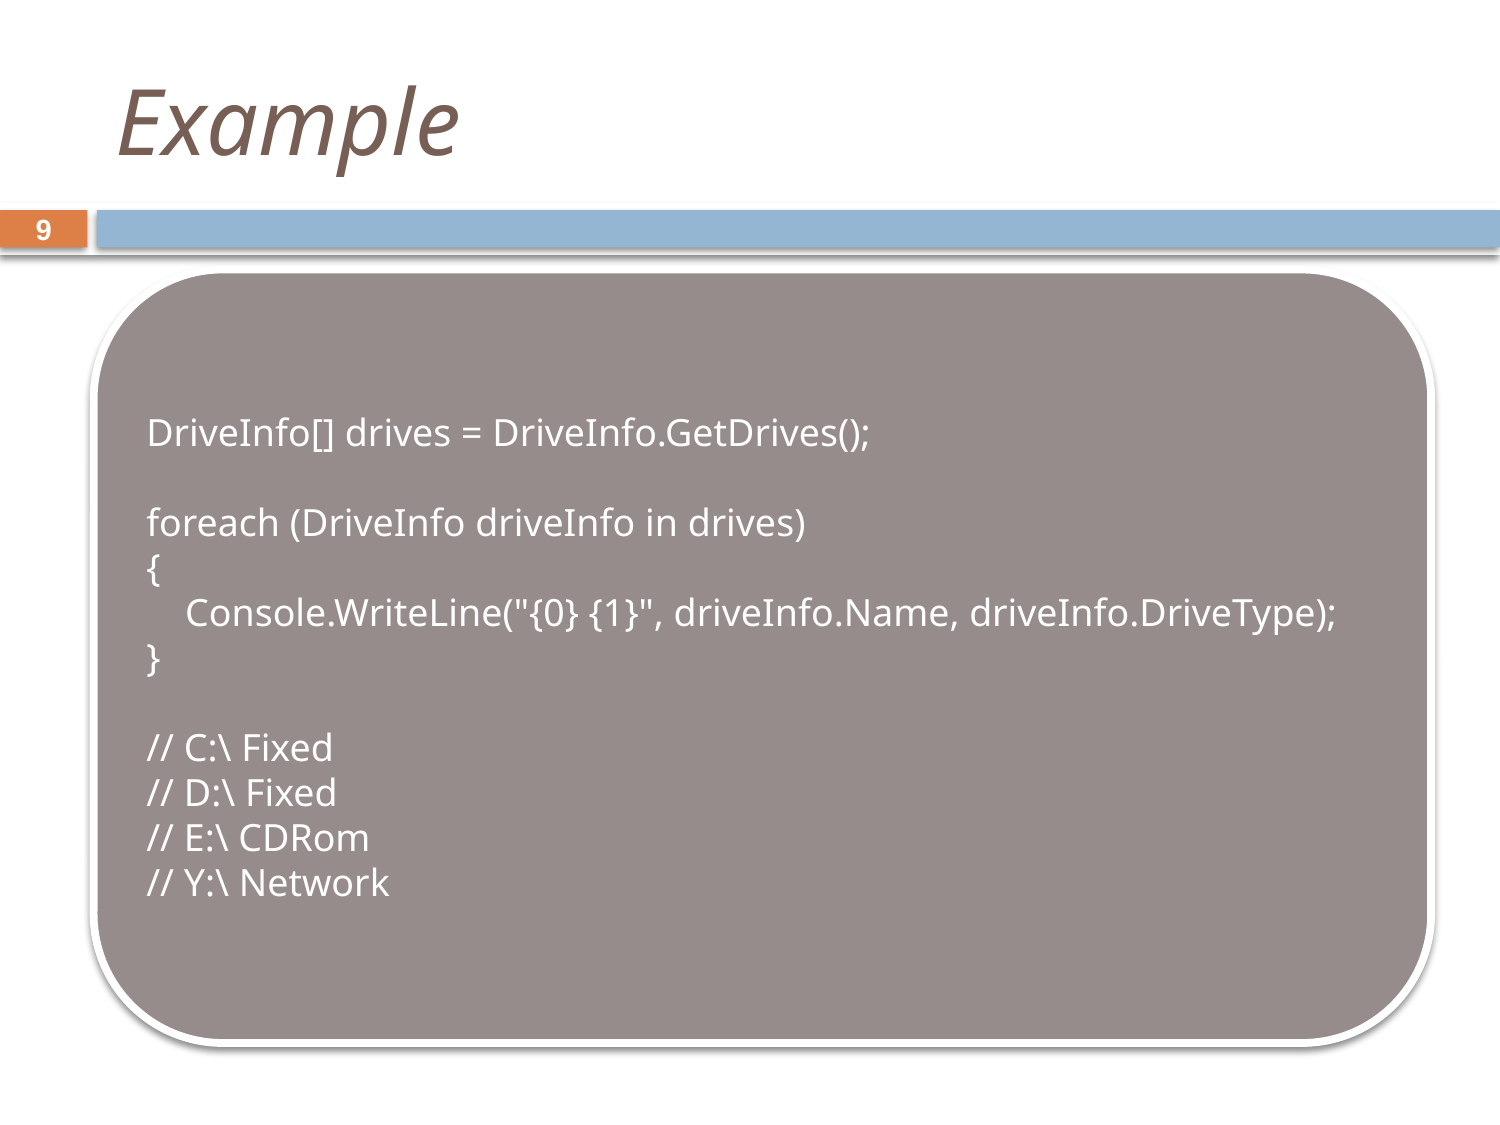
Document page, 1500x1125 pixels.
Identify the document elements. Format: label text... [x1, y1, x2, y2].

title Example [100, 37, 1438, 200]
text_box DriveInfo[] drives = DriveInfo.GetDrives(); foreach (DriveInfo driveInfo in drives) { Console.WriteLine("{0} {1}", driveInfo.Name, driveInfo.DriveType); } // C:\ Fixed // D:\ Fixed // E:\ CDRom // Y:\ Network [89, 265, 1436, 1047]
slide_number 9 [0, 208, 88, 249]
